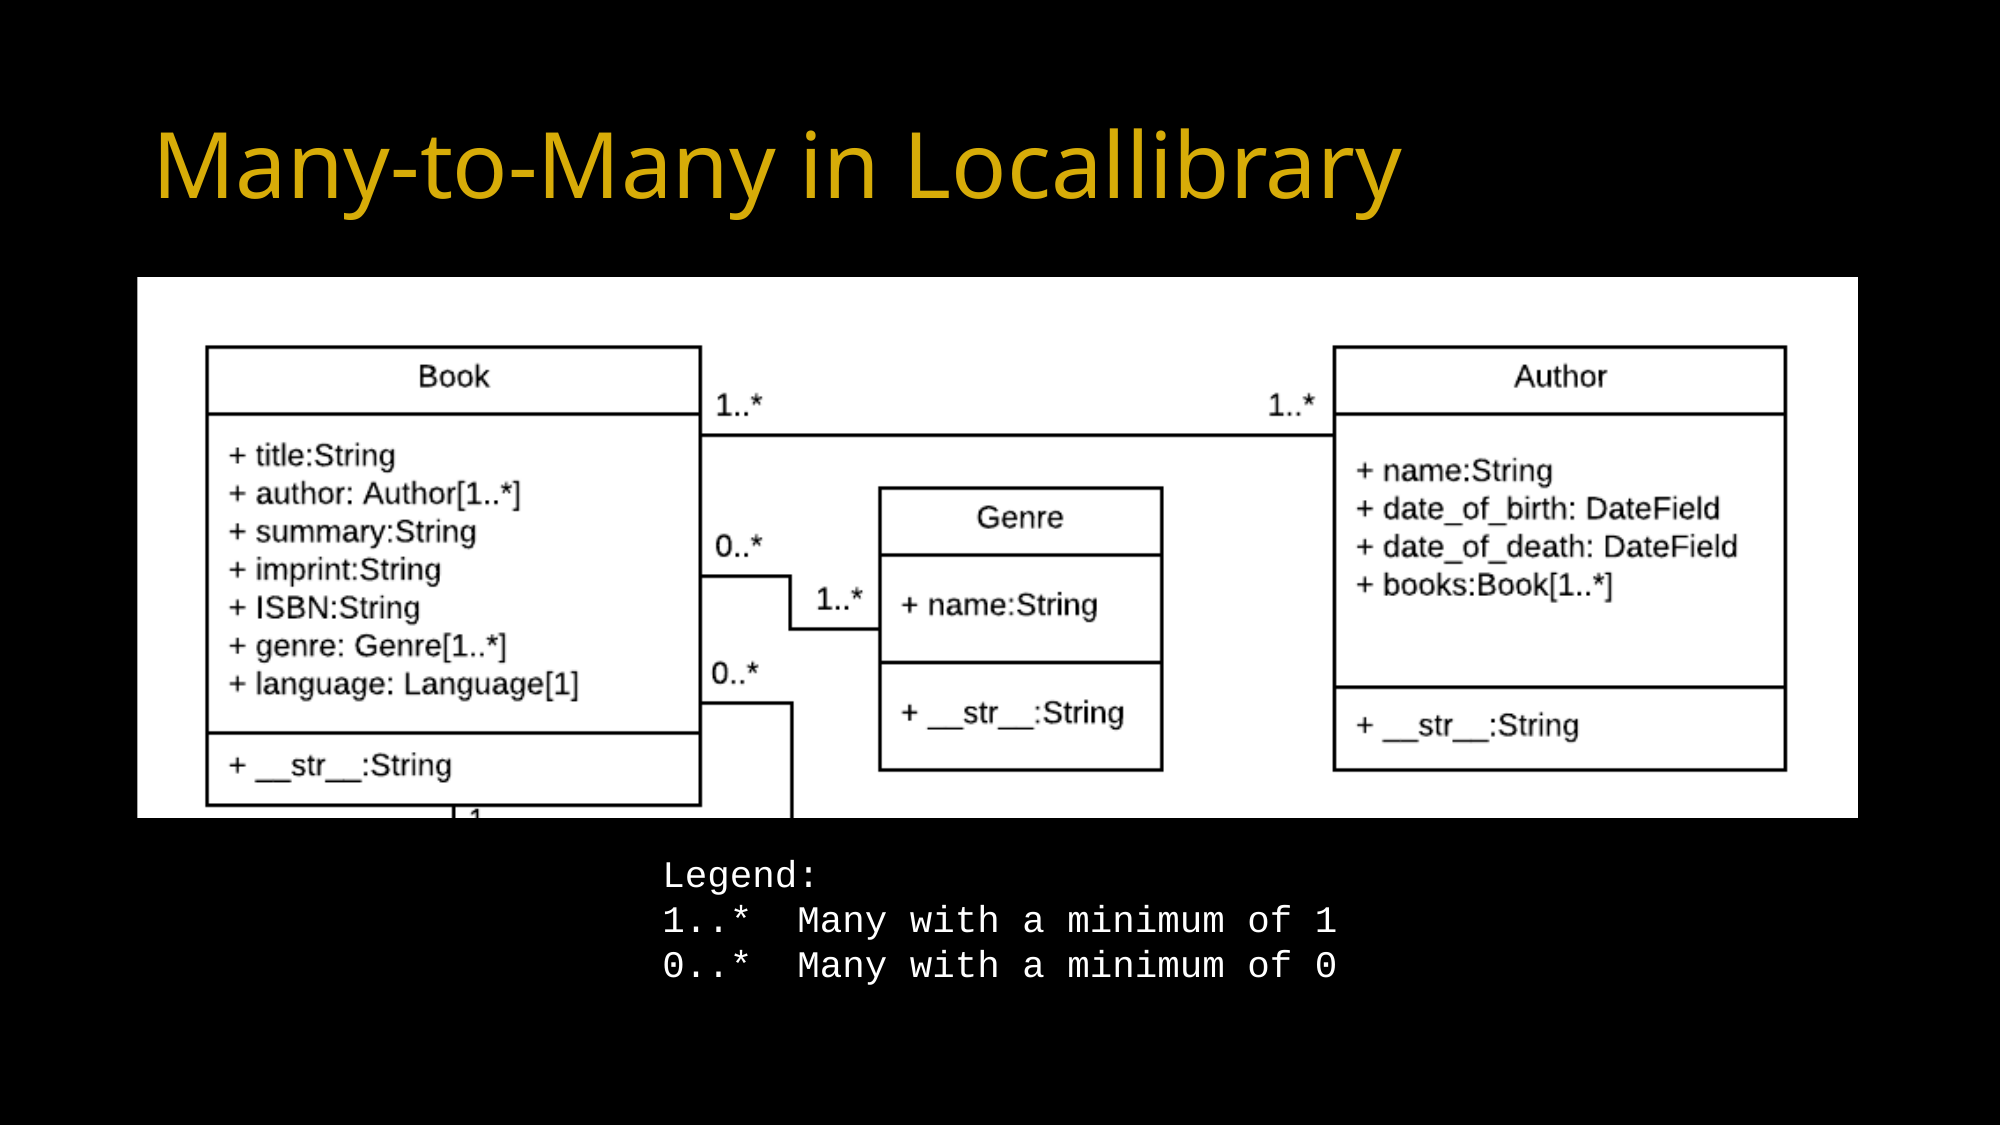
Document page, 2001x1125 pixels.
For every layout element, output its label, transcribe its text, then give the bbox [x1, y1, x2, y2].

picture [137, 277, 1858, 818]
text_box Legend: 1..* Many with a minimum of 1 0..* Many with a minimum of 0 [647, 842, 1353, 993]
title Many-to-Many in Locallibrary [137, 59, 1863, 278]
